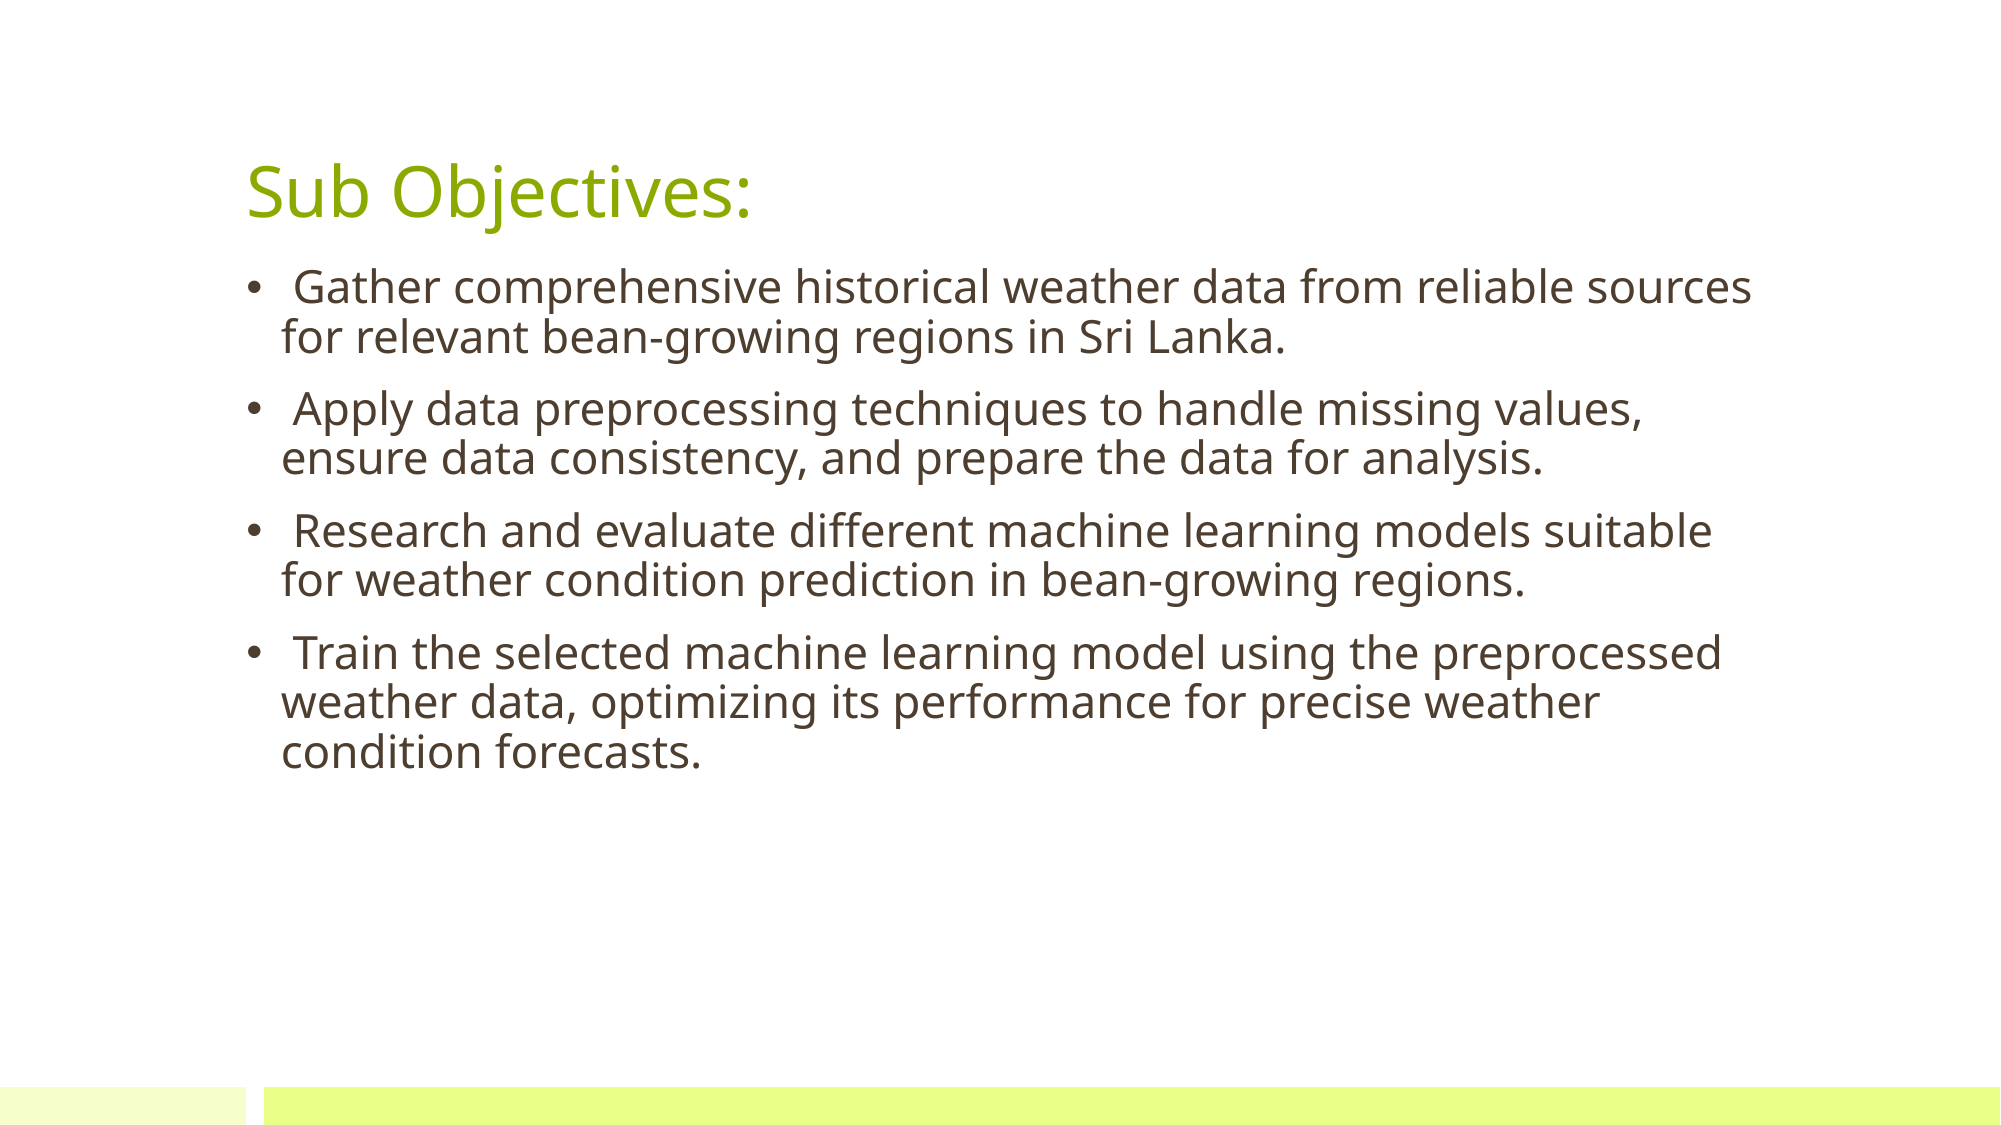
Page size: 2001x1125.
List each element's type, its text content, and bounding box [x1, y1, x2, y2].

list Gather comprehensive historical weather data from reliable sources for relevant bean-growing regions in Sri Lanka. Apply data preprocessing techniques to handle missing values, ensure data consistency, and prepare the data for analysis. Research and evaluate different machine learning models suitable for weather condition prediction in bean-growing regions. Train the selected machine learning model using the preprocessed weather data, optimizing its performance for precise weather condition forecasts. [231, 256, 1769, 1015]
title Sub Objectives: [231, 45, 1769, 240]
